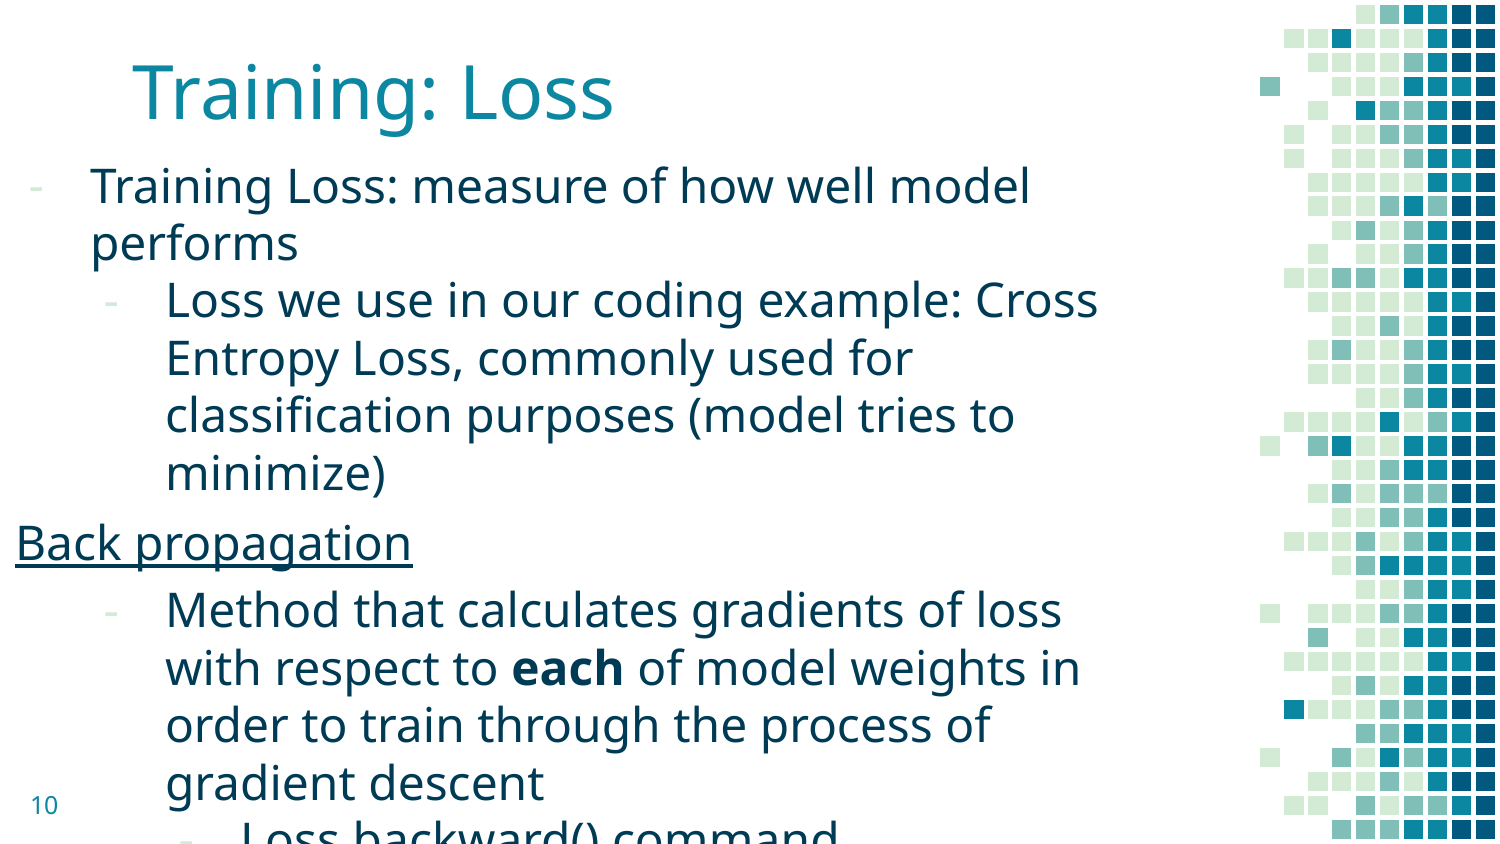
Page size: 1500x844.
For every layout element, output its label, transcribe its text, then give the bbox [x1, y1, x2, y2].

list Training Loss: measure of how well model performs Loss we use in our coding example: Cross Entropy Loss, commonly used for classification purposes (model tries to minimize) Back propagation Method that calculates gradients of loss with respect to each of model weights in order to train through the process of gradient descent Loss.backward() command Can think of it as a “rippling” effect [0, 140, 1175, 792]
slide_number ‹#› [15, 774, 105, 839]
title Training: Loss [117, 8, 1227, 150]
